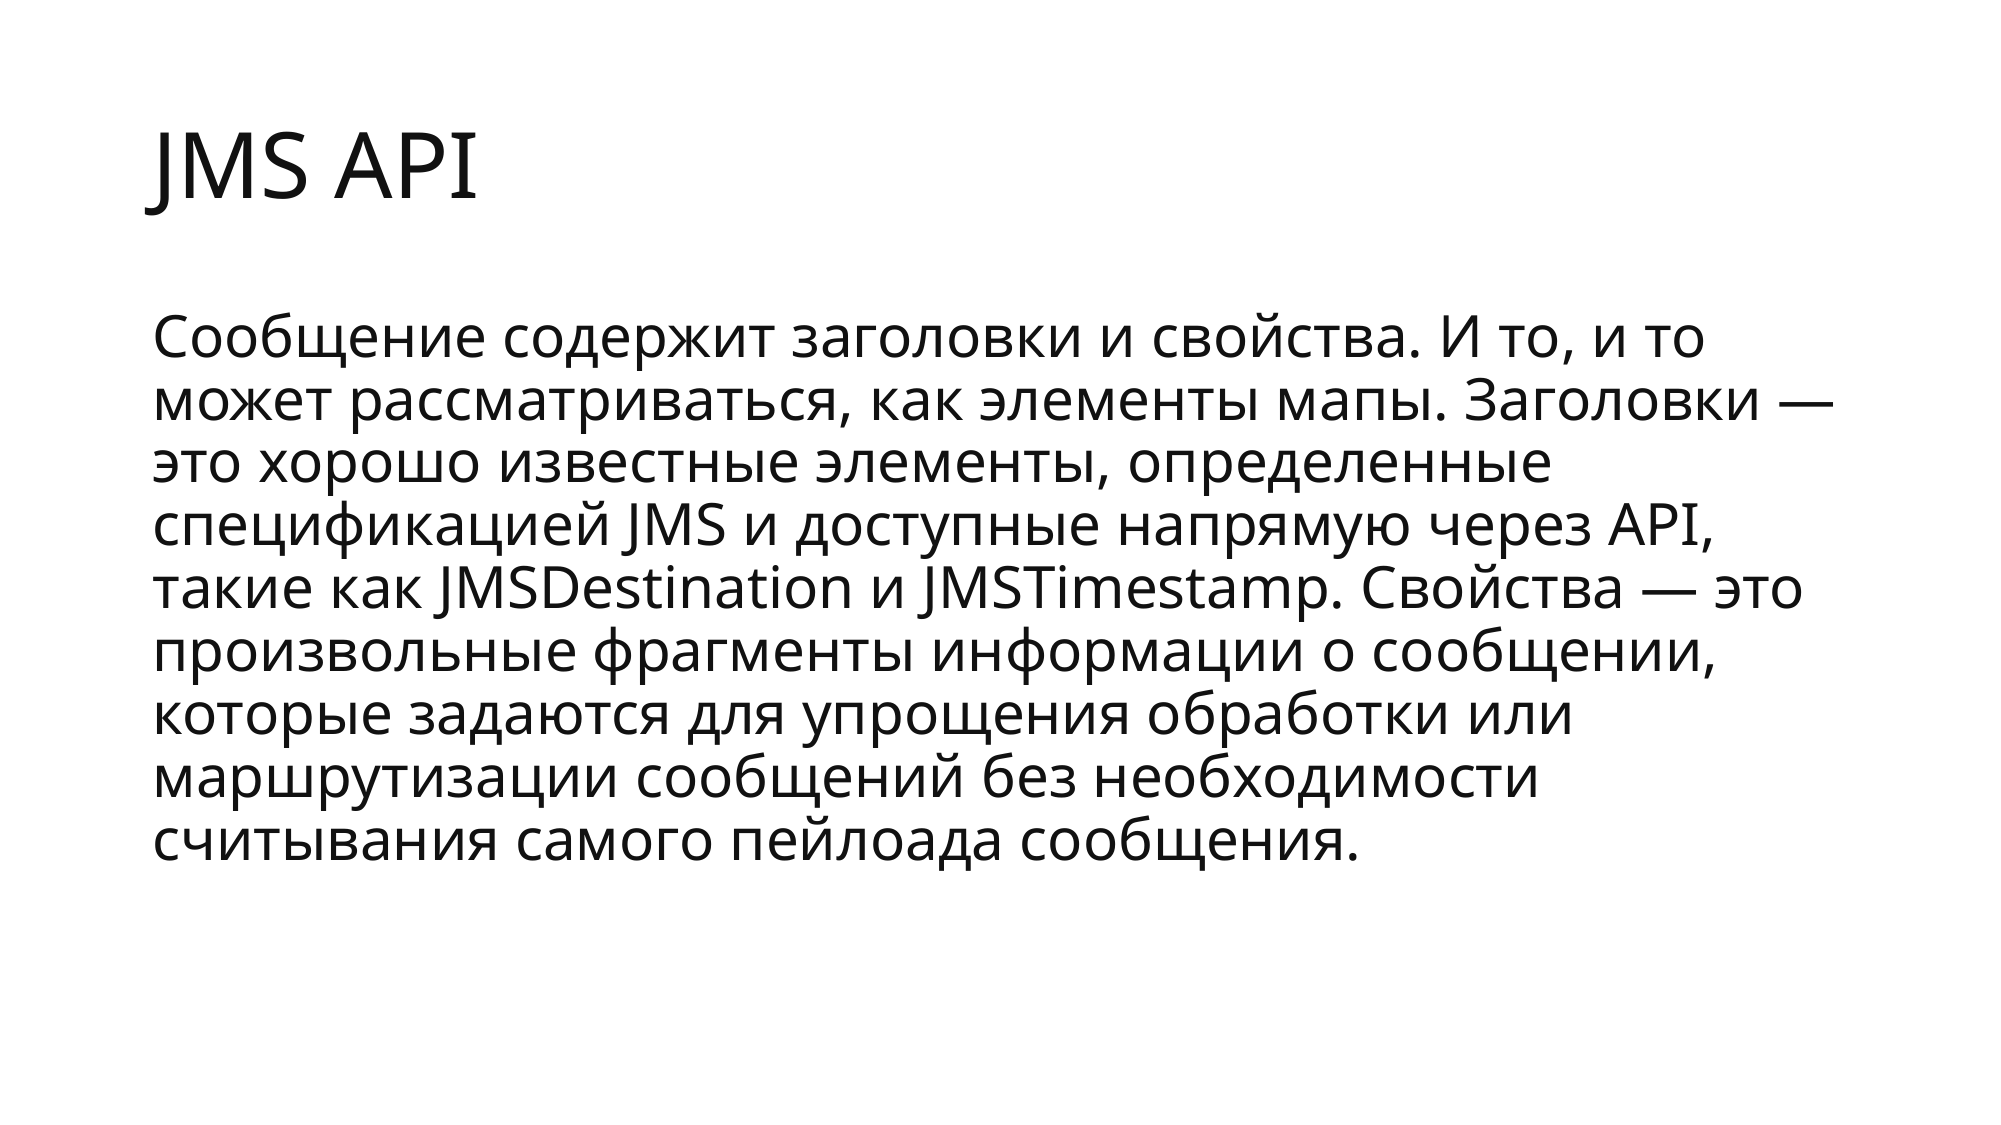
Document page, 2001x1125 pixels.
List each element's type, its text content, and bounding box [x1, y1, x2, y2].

title JMS API [137, 59, 1863, 278]
list Сообщение содержит заголовки и свойства. И то, и то может рассматриваться, как элементы мапы. Заголовки — это хорошо известные элементы, определенные спецификацией JMS и доступные напрямую через API, такие как JMSDestination и JMSTimestamp. Свойства — это произвольные фрагменты информации о сообщении, которые задаются для упрощения обработки или маршрутизации сообщений без необходимости считывания самого пейлоада сообщения. [137, 299, 1863, 1014]
